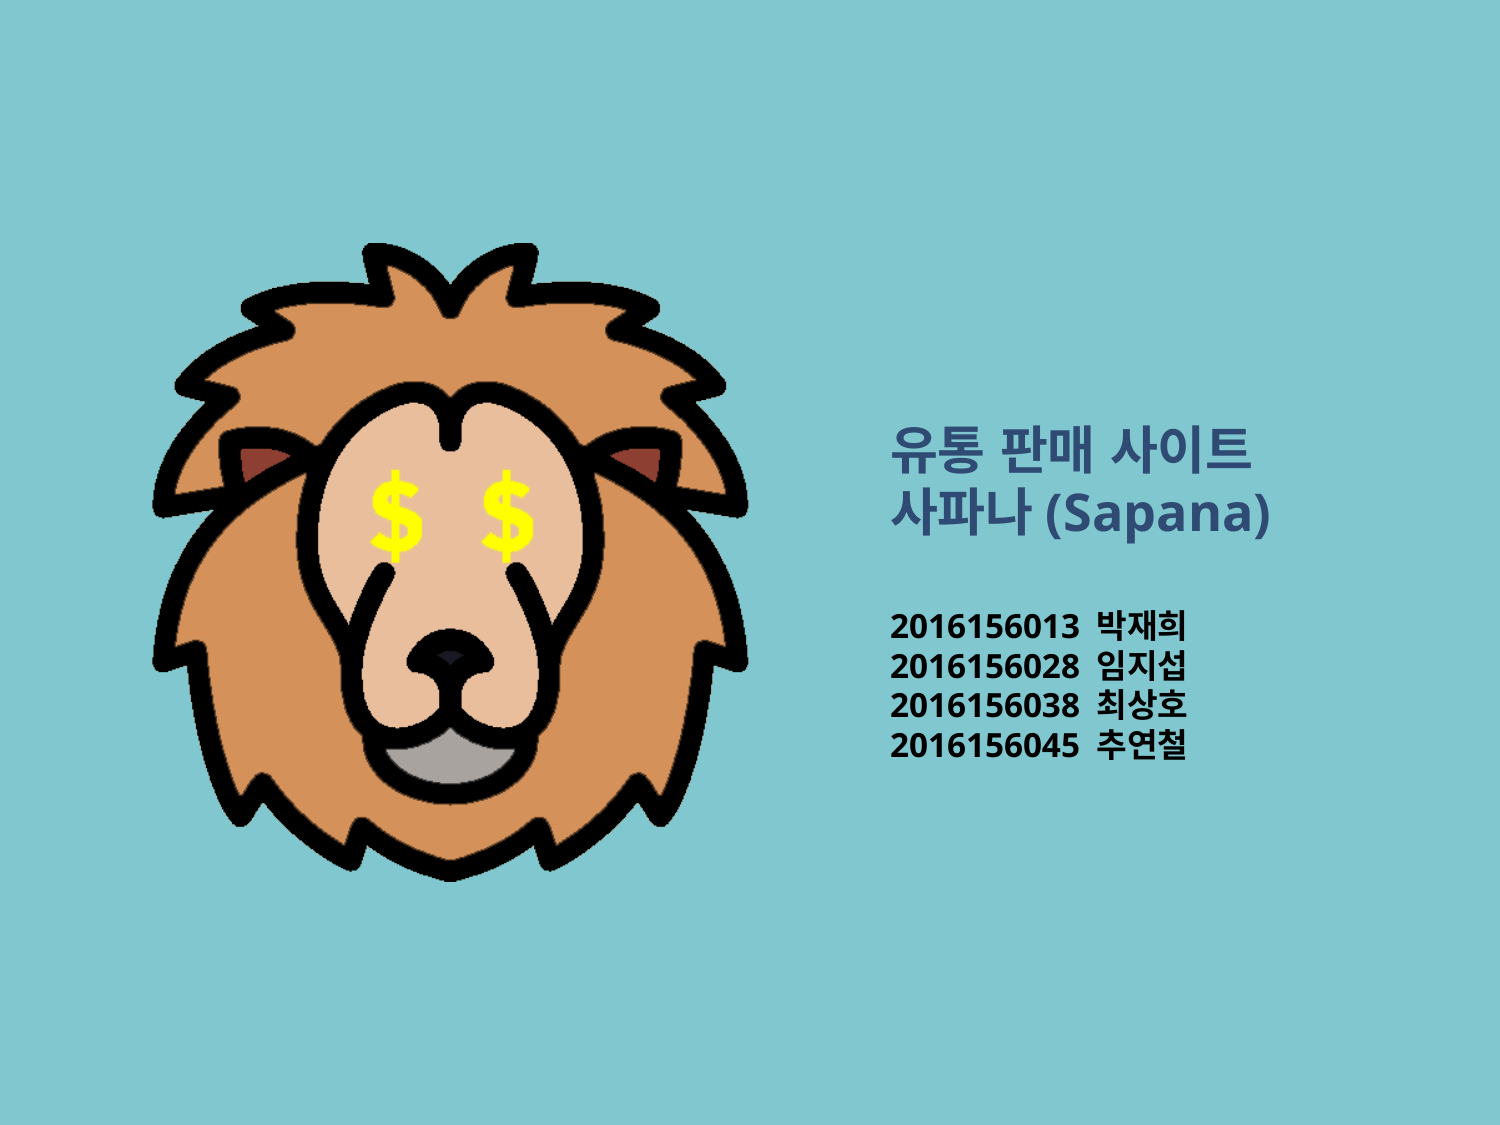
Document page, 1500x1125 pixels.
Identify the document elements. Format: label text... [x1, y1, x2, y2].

text_box 유통 판매 사이트 사파나(Sapana) 2016156013 박재희 2016156028 임지섭 2016156038 최상호 2016156045 추연철 [875, 410, 1335, 772]
picture [131, 243, 770, 882]
